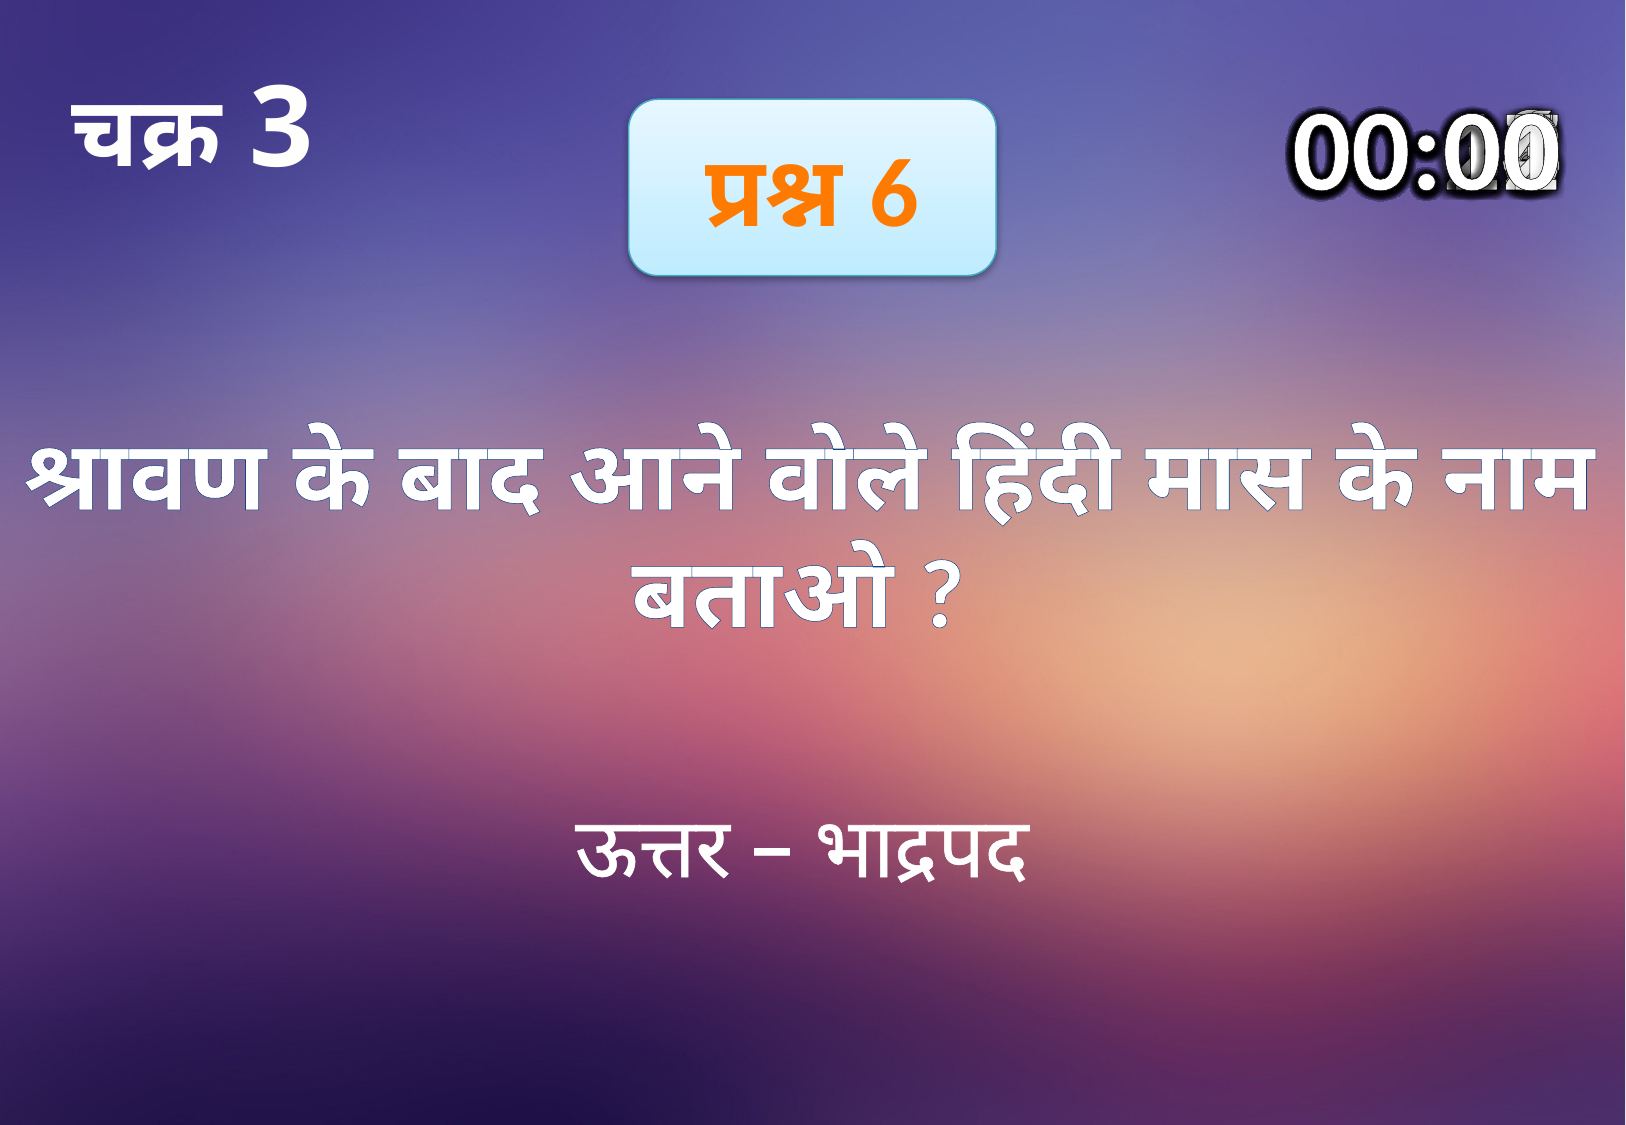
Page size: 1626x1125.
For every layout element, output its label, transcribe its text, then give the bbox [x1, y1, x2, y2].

title श्रावण के बाद आने वोले हिंदी मास के नाम बताओ ? [0, 397, 1622, 662]
text_box प्रश्न 6 [627, 98, 998, 277]
picture [0, 0, 1626, 1125]
text_box ऊत्तर – भाद्रपद [81, 750, 1544, 938]
